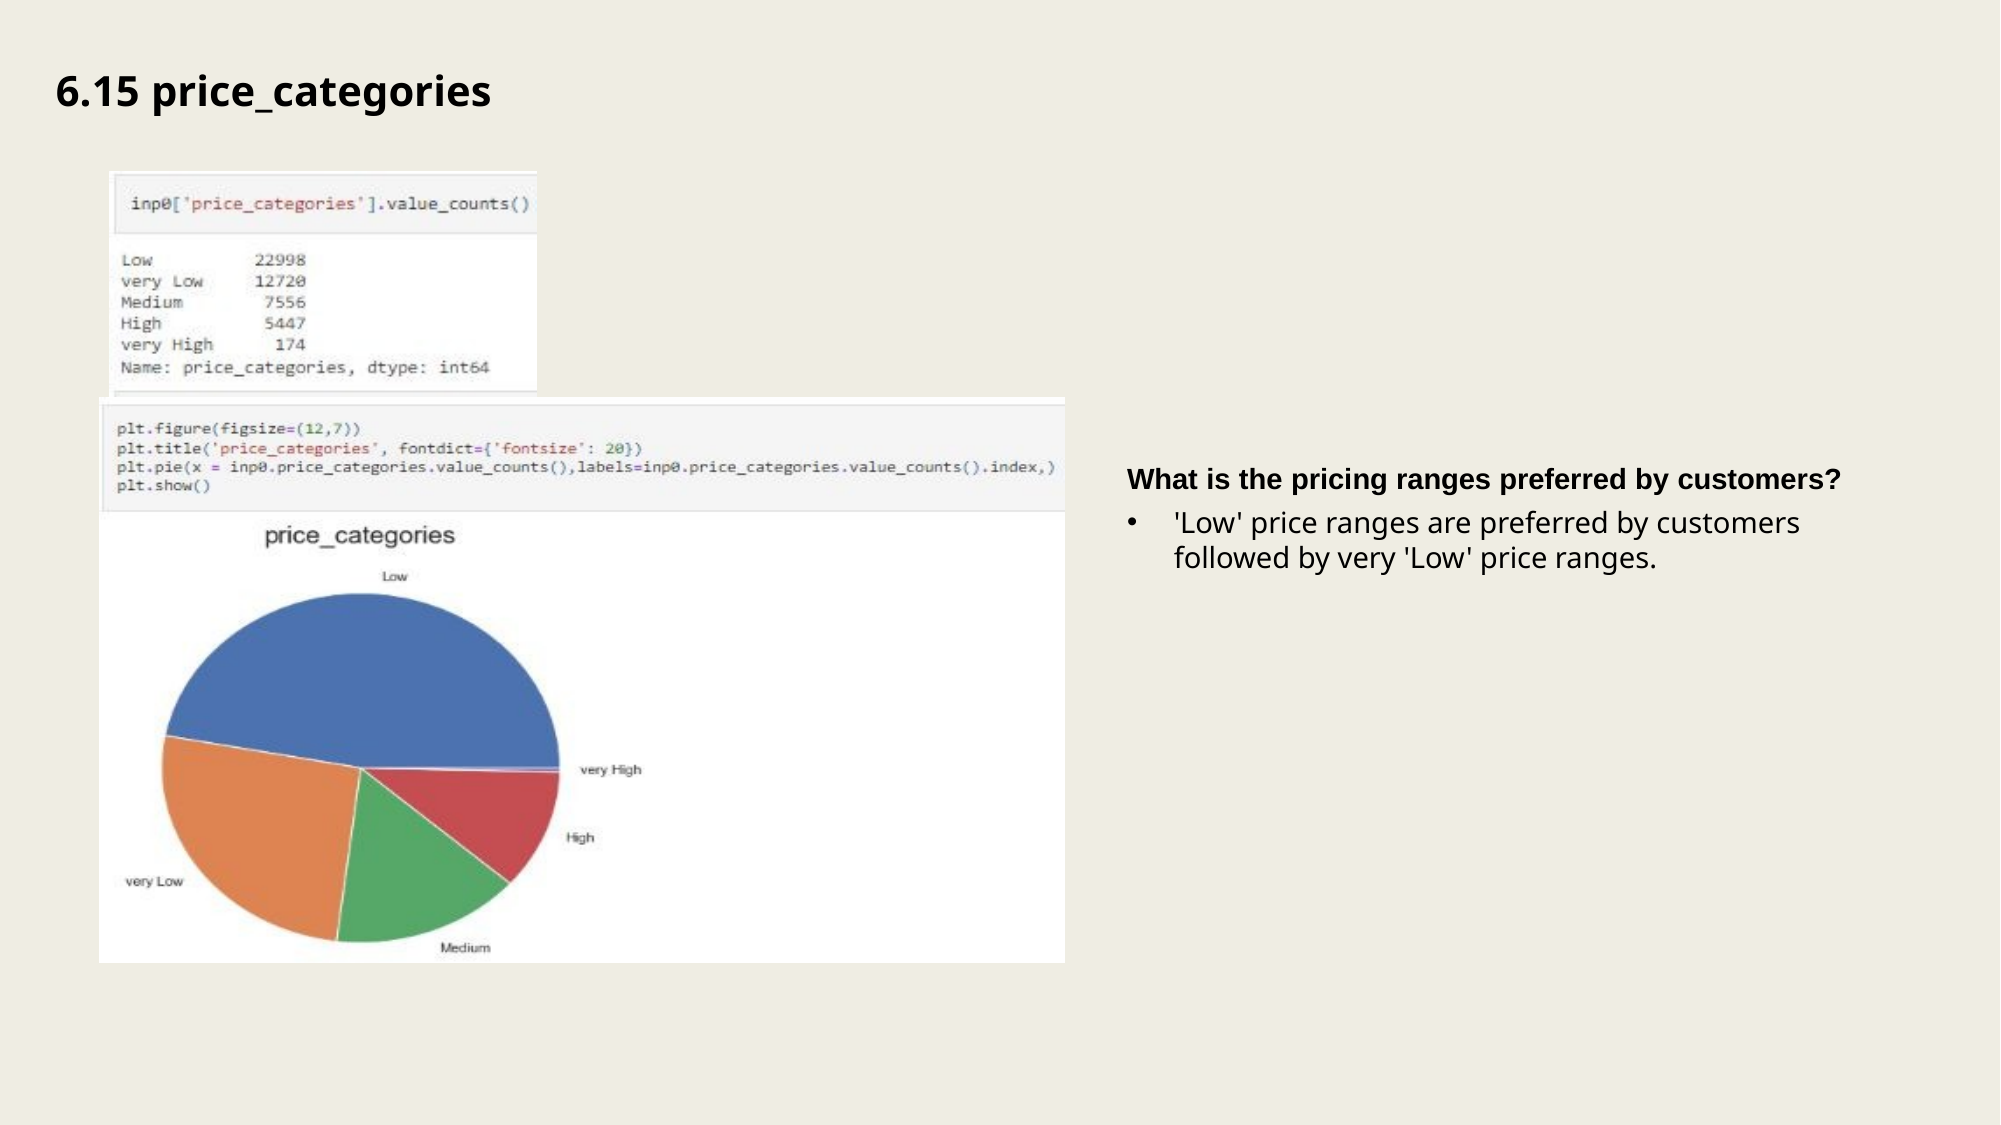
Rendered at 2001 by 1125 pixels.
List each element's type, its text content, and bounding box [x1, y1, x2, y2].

text_box What is the pricing ranges preferred by customers? 'Low' price ranges are preferred by customers followed by very 'Low' price ranges. [1125, 449, 1923, 574]
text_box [99, 171, 1065, 963]
text_box 6.15 price_categories [53, 62, 625, 115]
